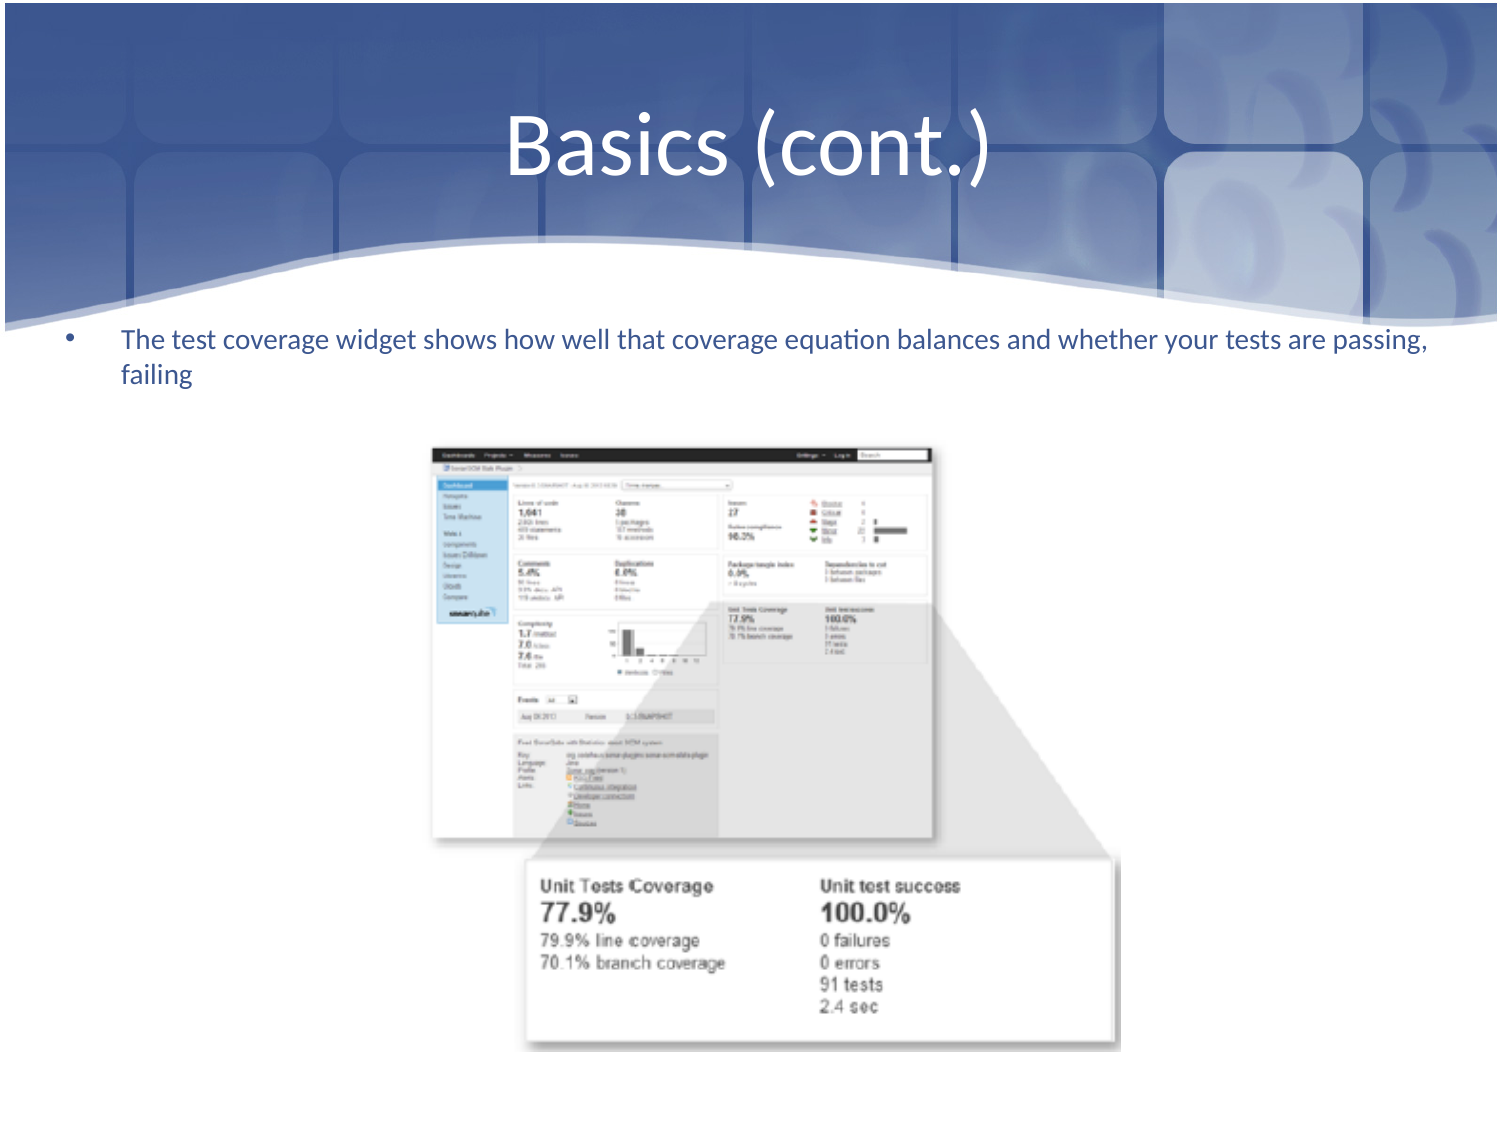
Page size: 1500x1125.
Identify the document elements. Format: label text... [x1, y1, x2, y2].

picture [0, 0, 1500, 1125]
list The test coverage widget shows how well that coverage equation balances and whether your tests are passing, failing [49, 312, 1451, 413]
title Basics (cont.) [74, 44, 1426, 233]
